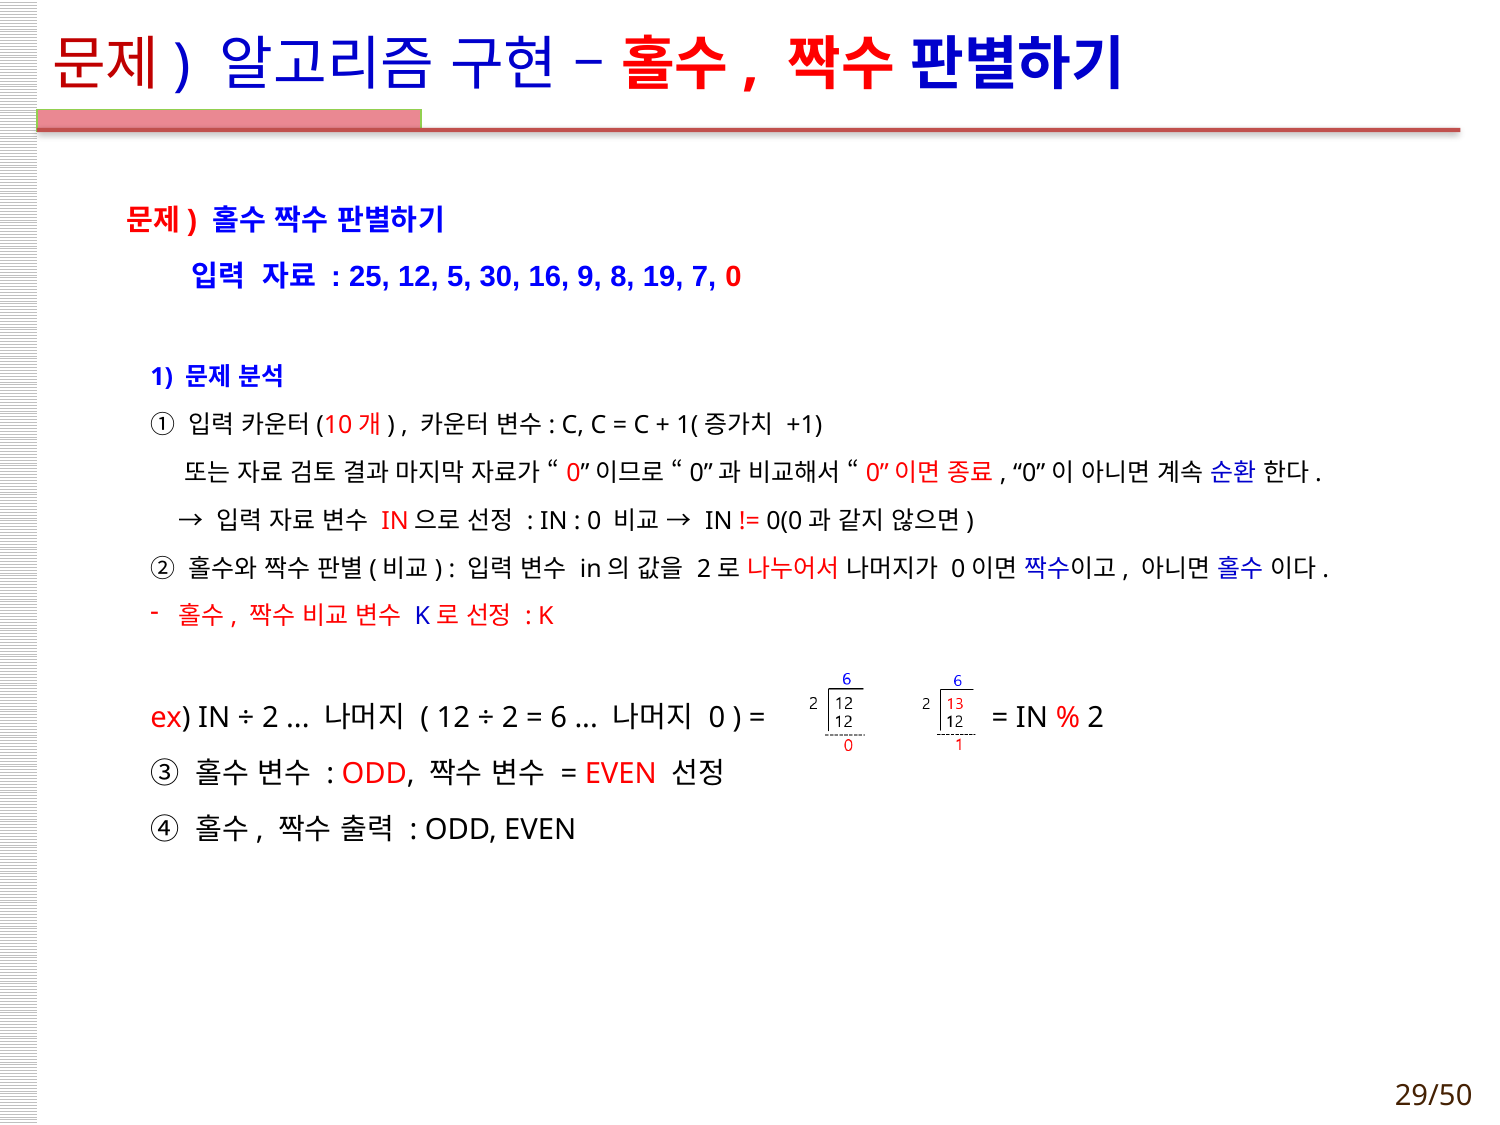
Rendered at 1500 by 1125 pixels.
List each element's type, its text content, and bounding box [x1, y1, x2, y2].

picture [915, 667, 986, 756]
title 문제) 알고리즘 구현 – 홀수, 짝수 판별하기 [37, 13, 1329, 109]
text_box 1) 문제 분석 ① 입력 카운터(10개) , 카운터 변수: C, C = C + 1(증가치 +1) 또는 자료 검토 결과 마지막 자료가 “0”이므로 “0”과 비교해서 “0”이면 종료, “0”이 아니면 계속 순환 한다. → 입력 자료 변수 IN으로 선정 : IN : 0 비교 → IN != 0(0과 같지 않으면) ② 홀수와 짝수 판별(비교) : 입력 변수 in의 값을 2로 나누어서 나머지가 0이면 짝수이고, 아니면 홀수 이다. 홀수, 짝수 비교 변수 K로 선정 : K ex) IN ÷ 2 ... 나머지 ( 12 ÷ 2 = 6 ... 나머지 0 ) = , = / K = IN % 2 ③ 홀수 변수 : ODD, 짝수 변수 = EVEN 선정 ④ 홀수, 짝수 출력 : ODD, EVEN [135, 335, 1459, 957]
picture [802, 666, 875, 757]
text_box 문제) 홀수 짝수 판별하기 입력 자료 : 25, 12, 5, 30, 16, 9, 8, 19, 7, 0 [112, 172, 1176, 300]
